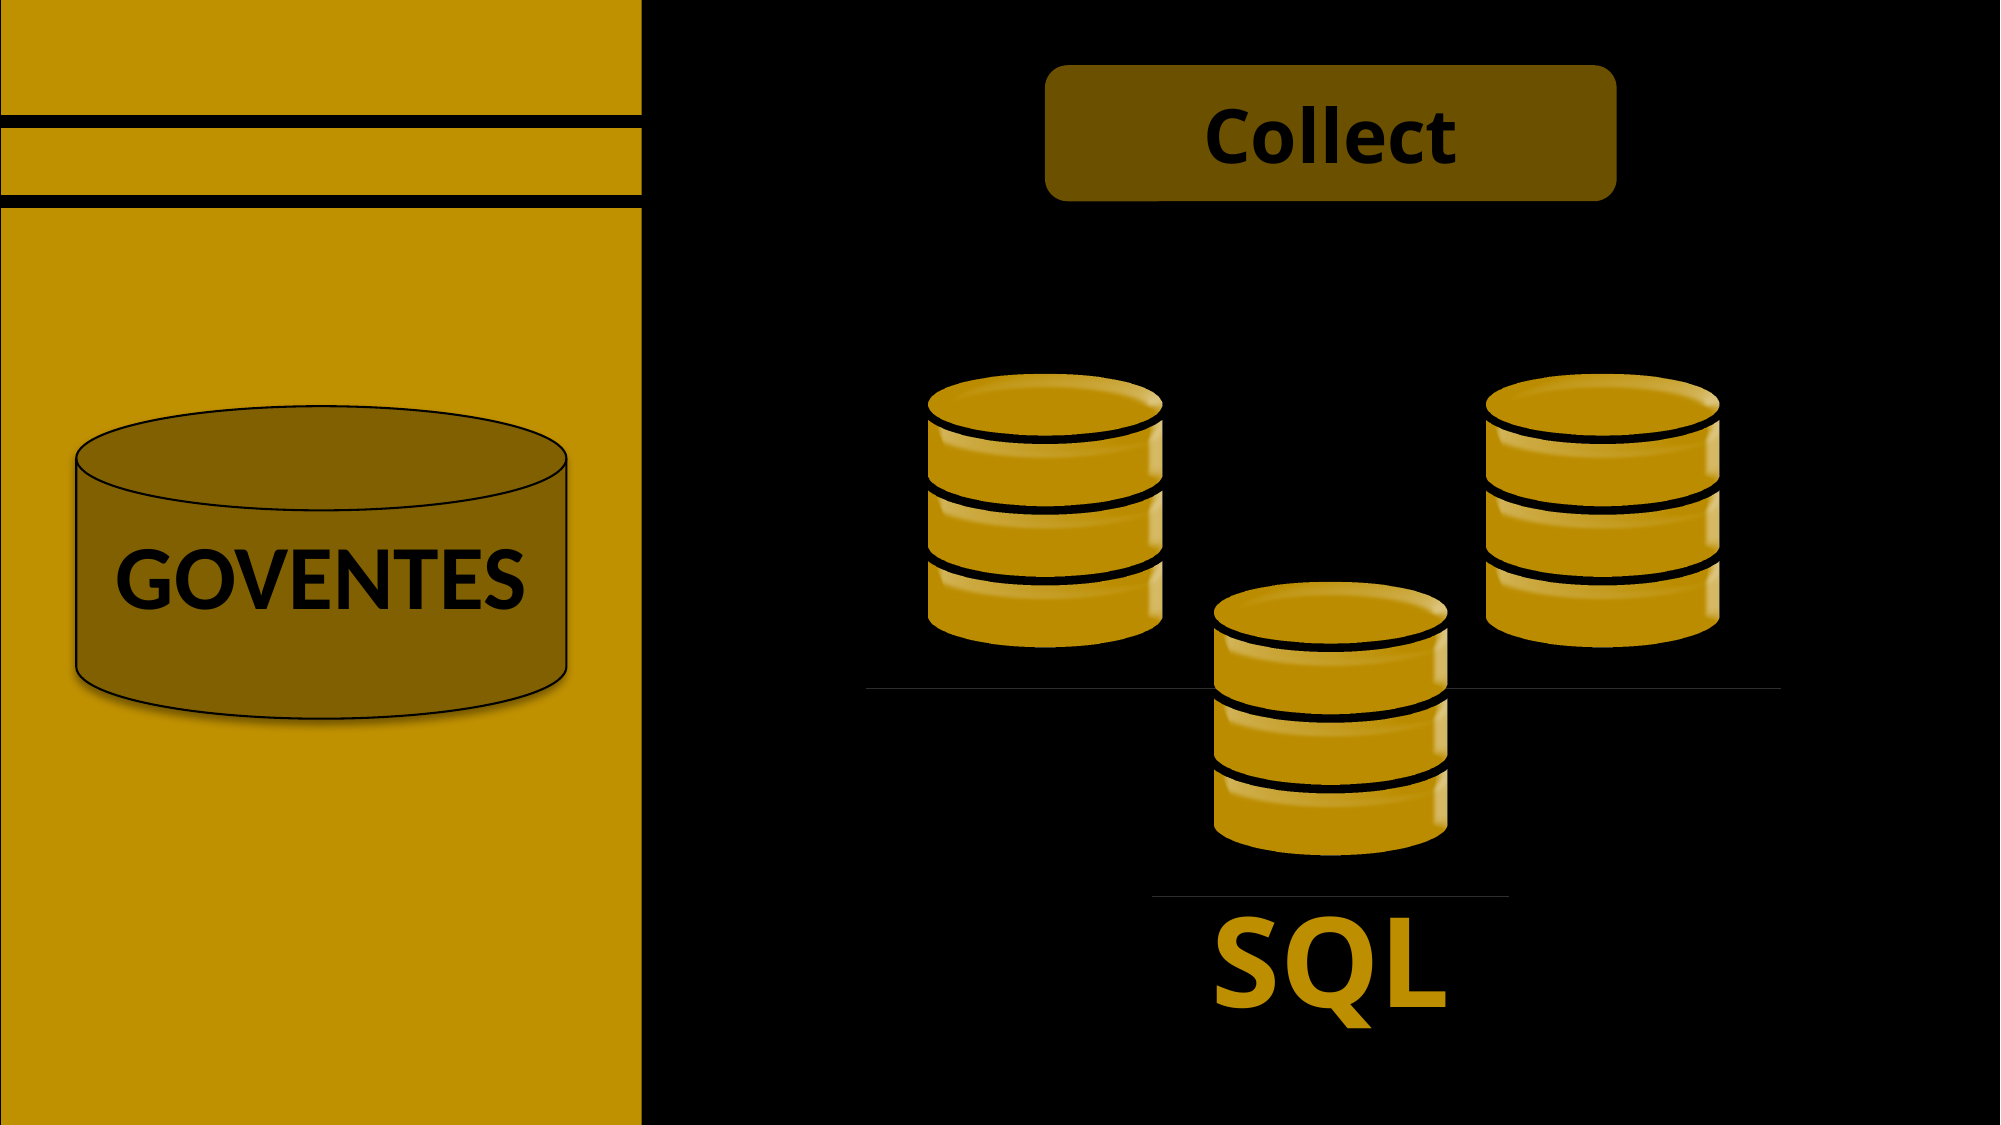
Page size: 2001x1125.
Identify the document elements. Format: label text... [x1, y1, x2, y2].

picture [866, 332, 1781, 898]
text_box [0, 0, 643, 1125]
text_box Collect [1043, 64, 1618, 203]
text_box SQL [1196, 898, 1466, 1040]
text_box GOVENTES [75, 405, 568, 720]
